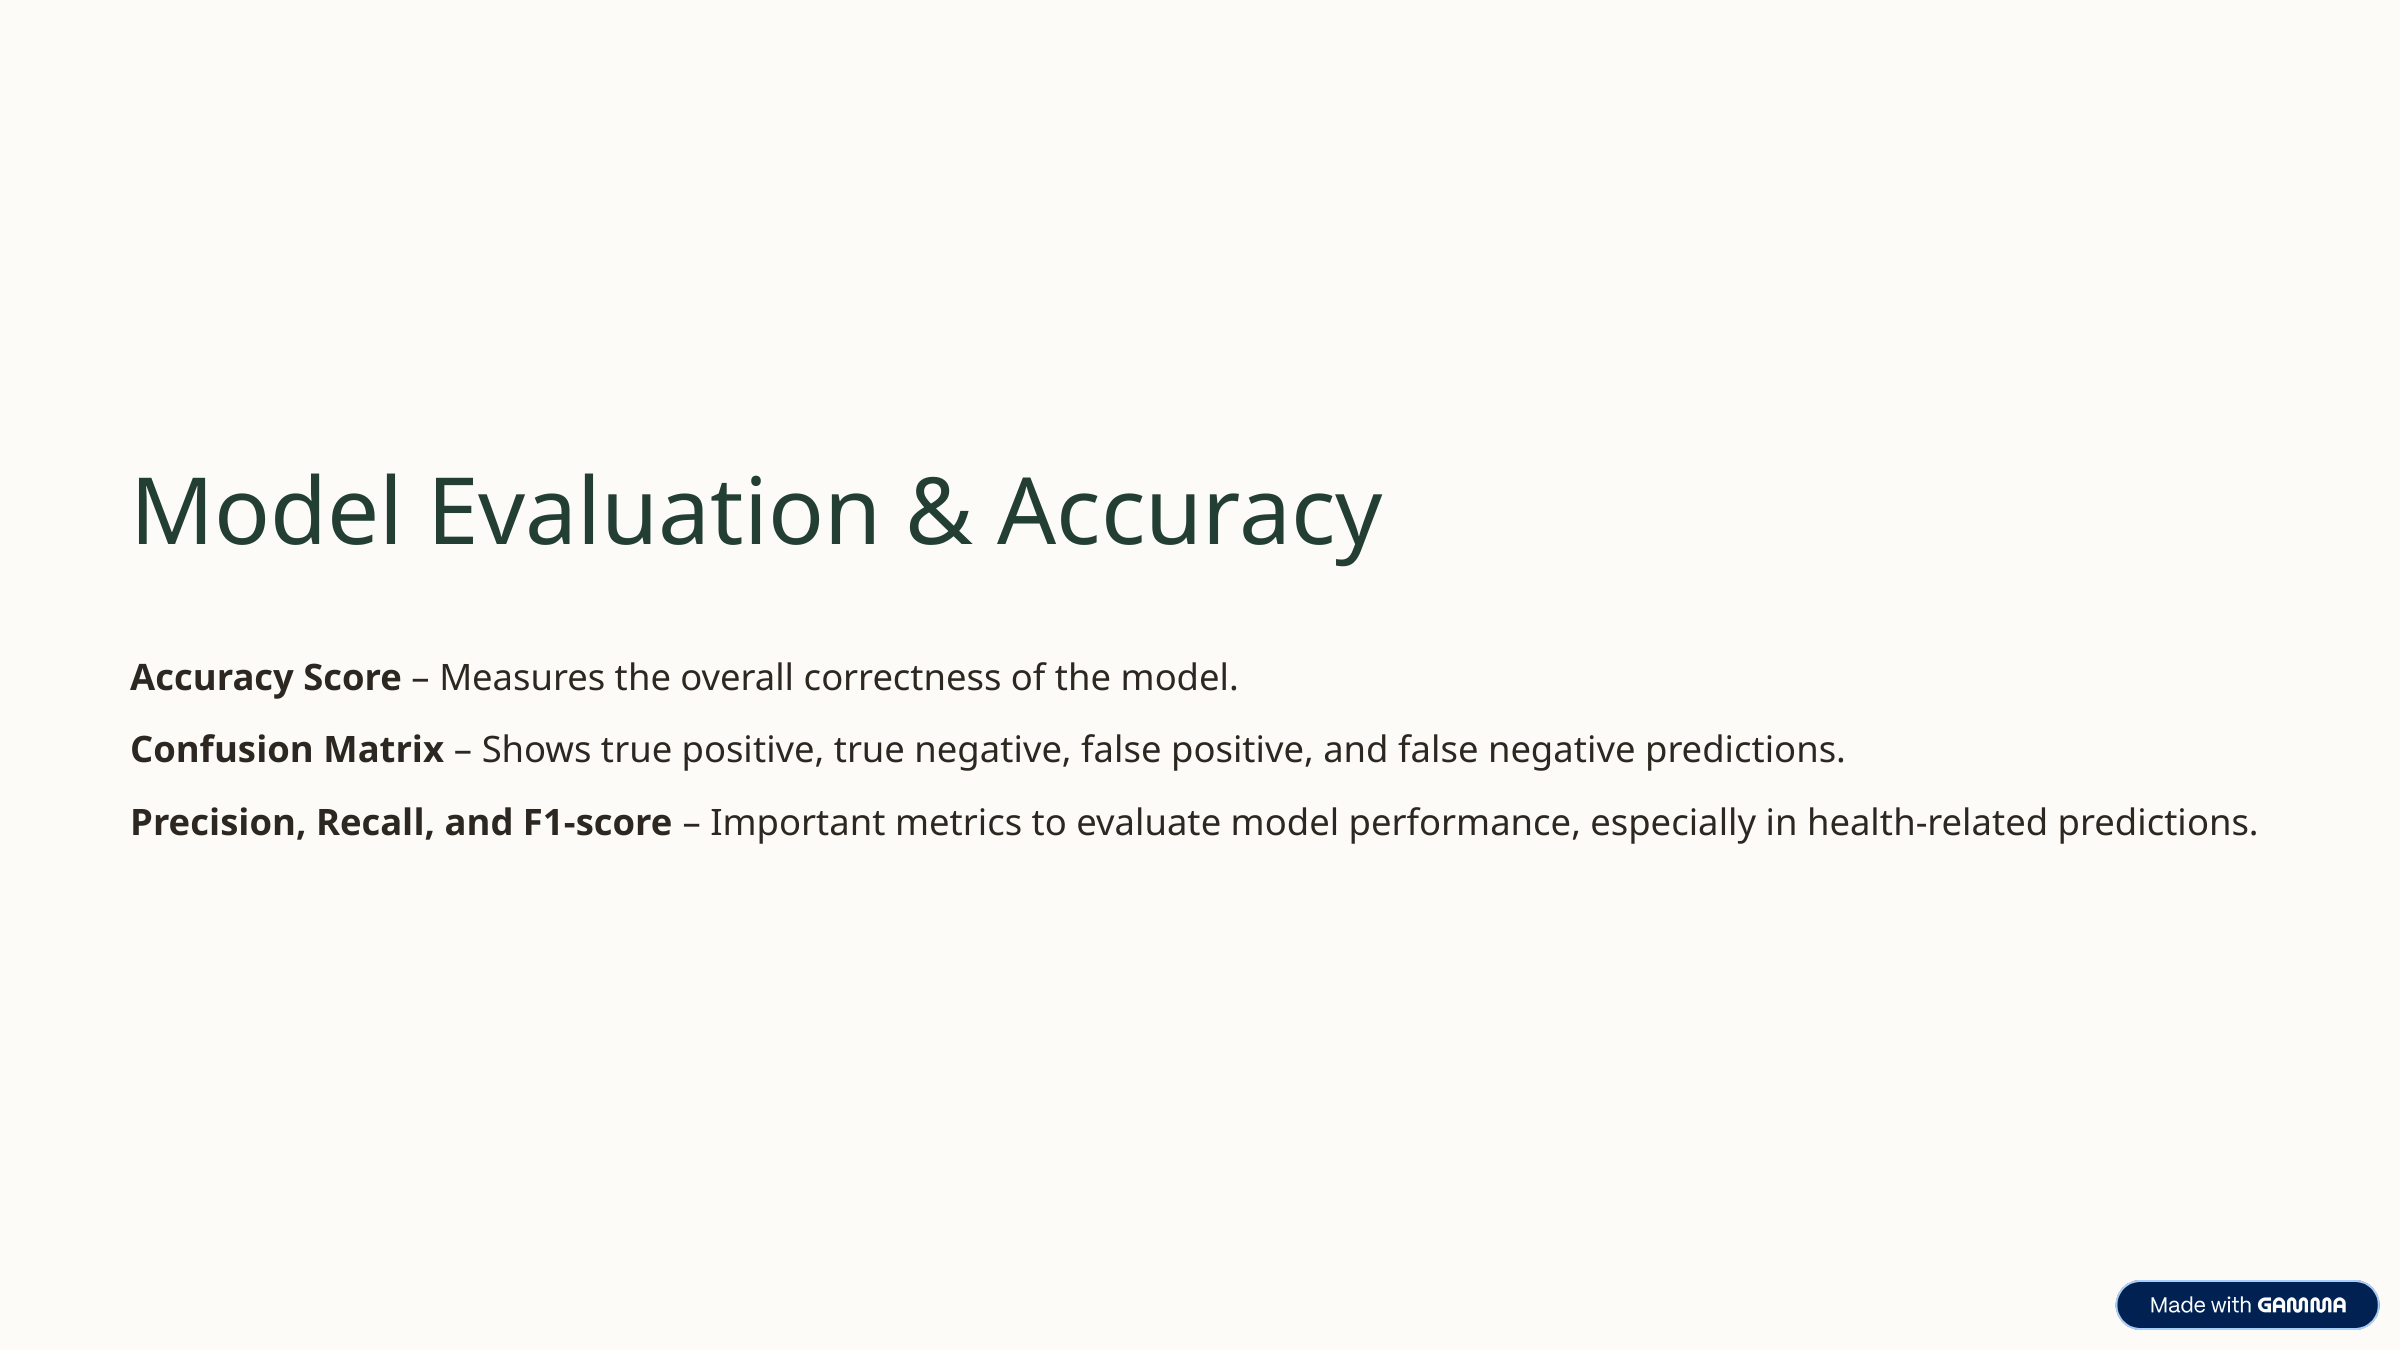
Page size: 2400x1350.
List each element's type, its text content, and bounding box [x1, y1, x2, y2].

picture [2106, 1271, 2389, 1339]
text_box Precision, Recall, and F1-score – Important metrics to evaluate model performance, especially in health-related predictions. [130, 783, 2270, 903]
text_box Model Evaluation & Accuracy [130, 447, 1361, 564]
text_box Accuracy Score – Measures the overall correctness of the model. [130, 638, 2270, 698]
text_box Confusion Matrix – Shows true positive, true negative, false positive, and false negative predictions. [130, 710, 2270, 771]
